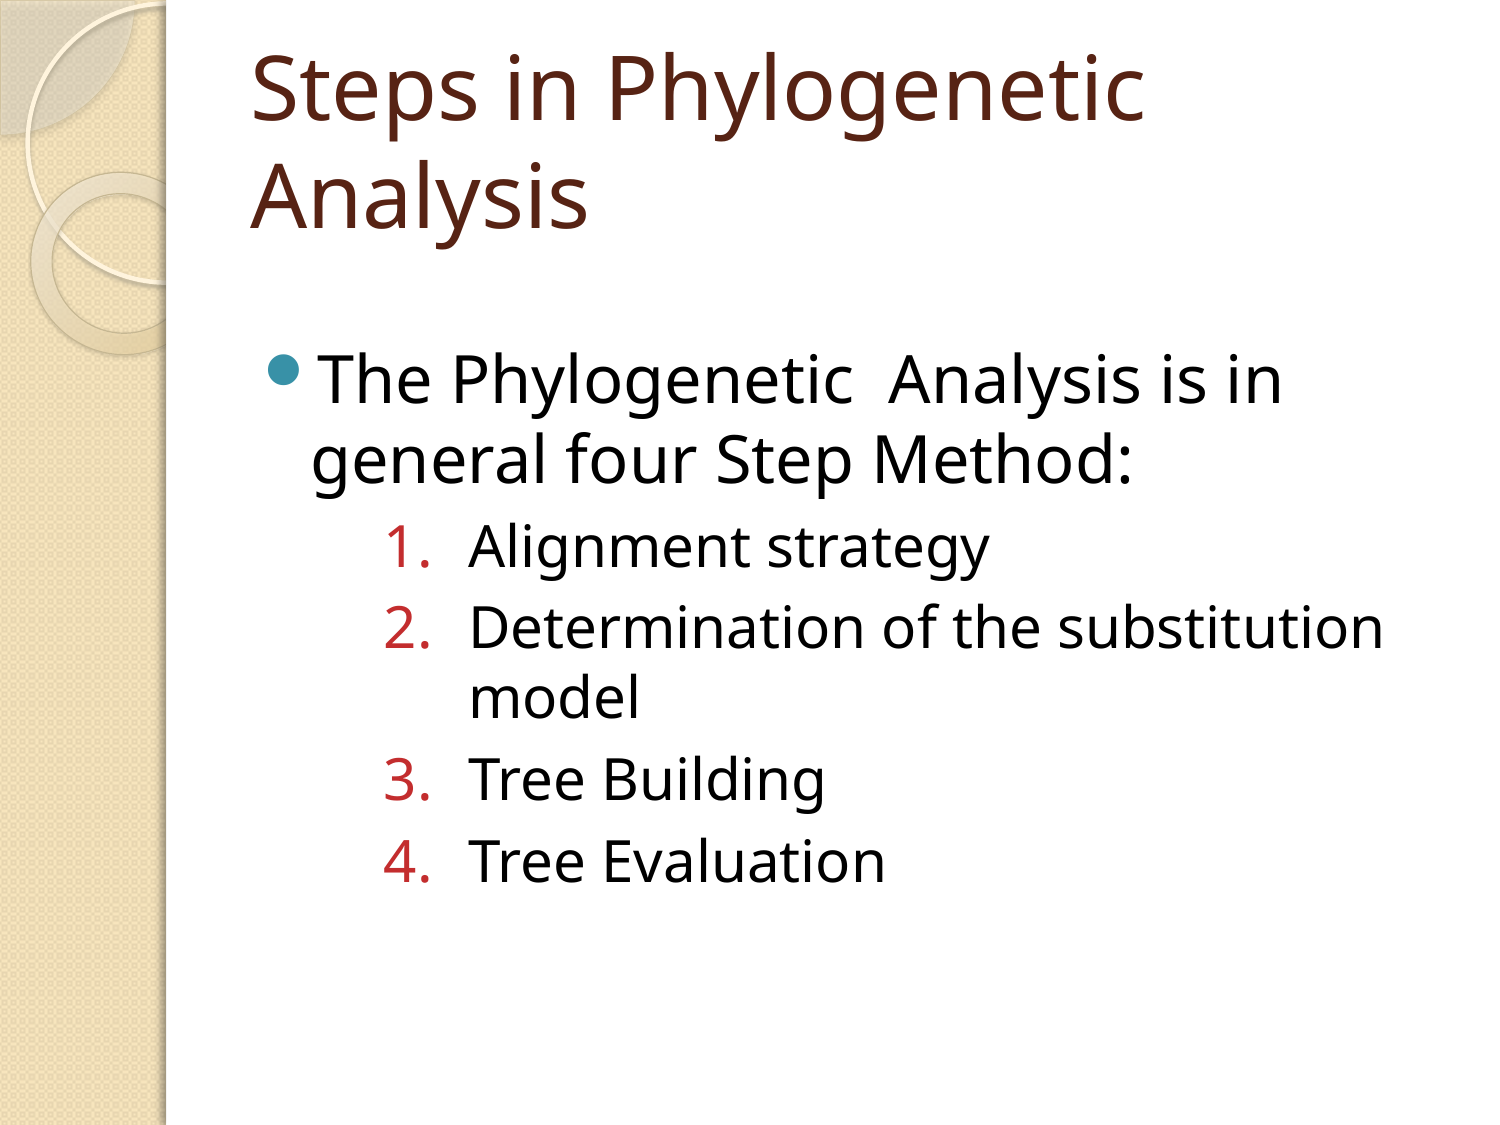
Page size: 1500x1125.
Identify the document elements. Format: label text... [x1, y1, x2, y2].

list The Phylogenetic Analysis is in general four Step Method: Alignment strategy Determination of the substitution model Tree Building Tree Evaluation [235, 237, 1466, 1025]
title Steps in Phylogenetic Analysis [235, 45, 1466, 233]
